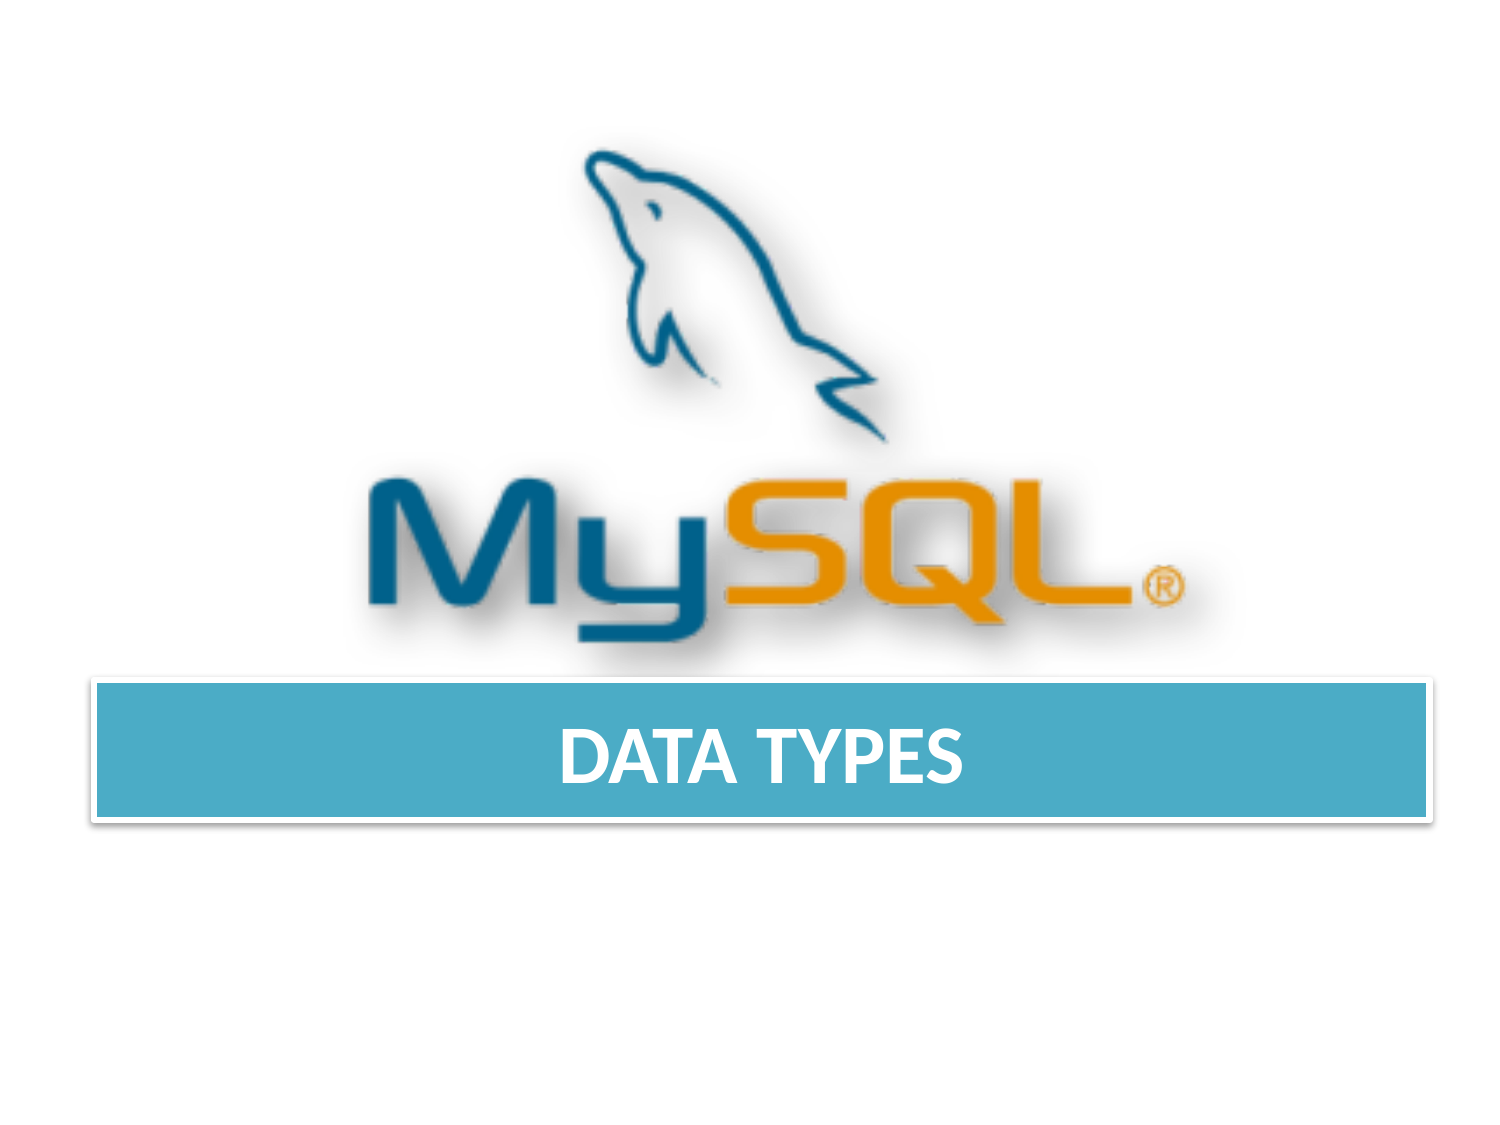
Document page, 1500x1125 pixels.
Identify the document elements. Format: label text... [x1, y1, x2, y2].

text_box DATA TYPES [91, 677, 1433, 823]
picture [339, 128, 1214, 669]
